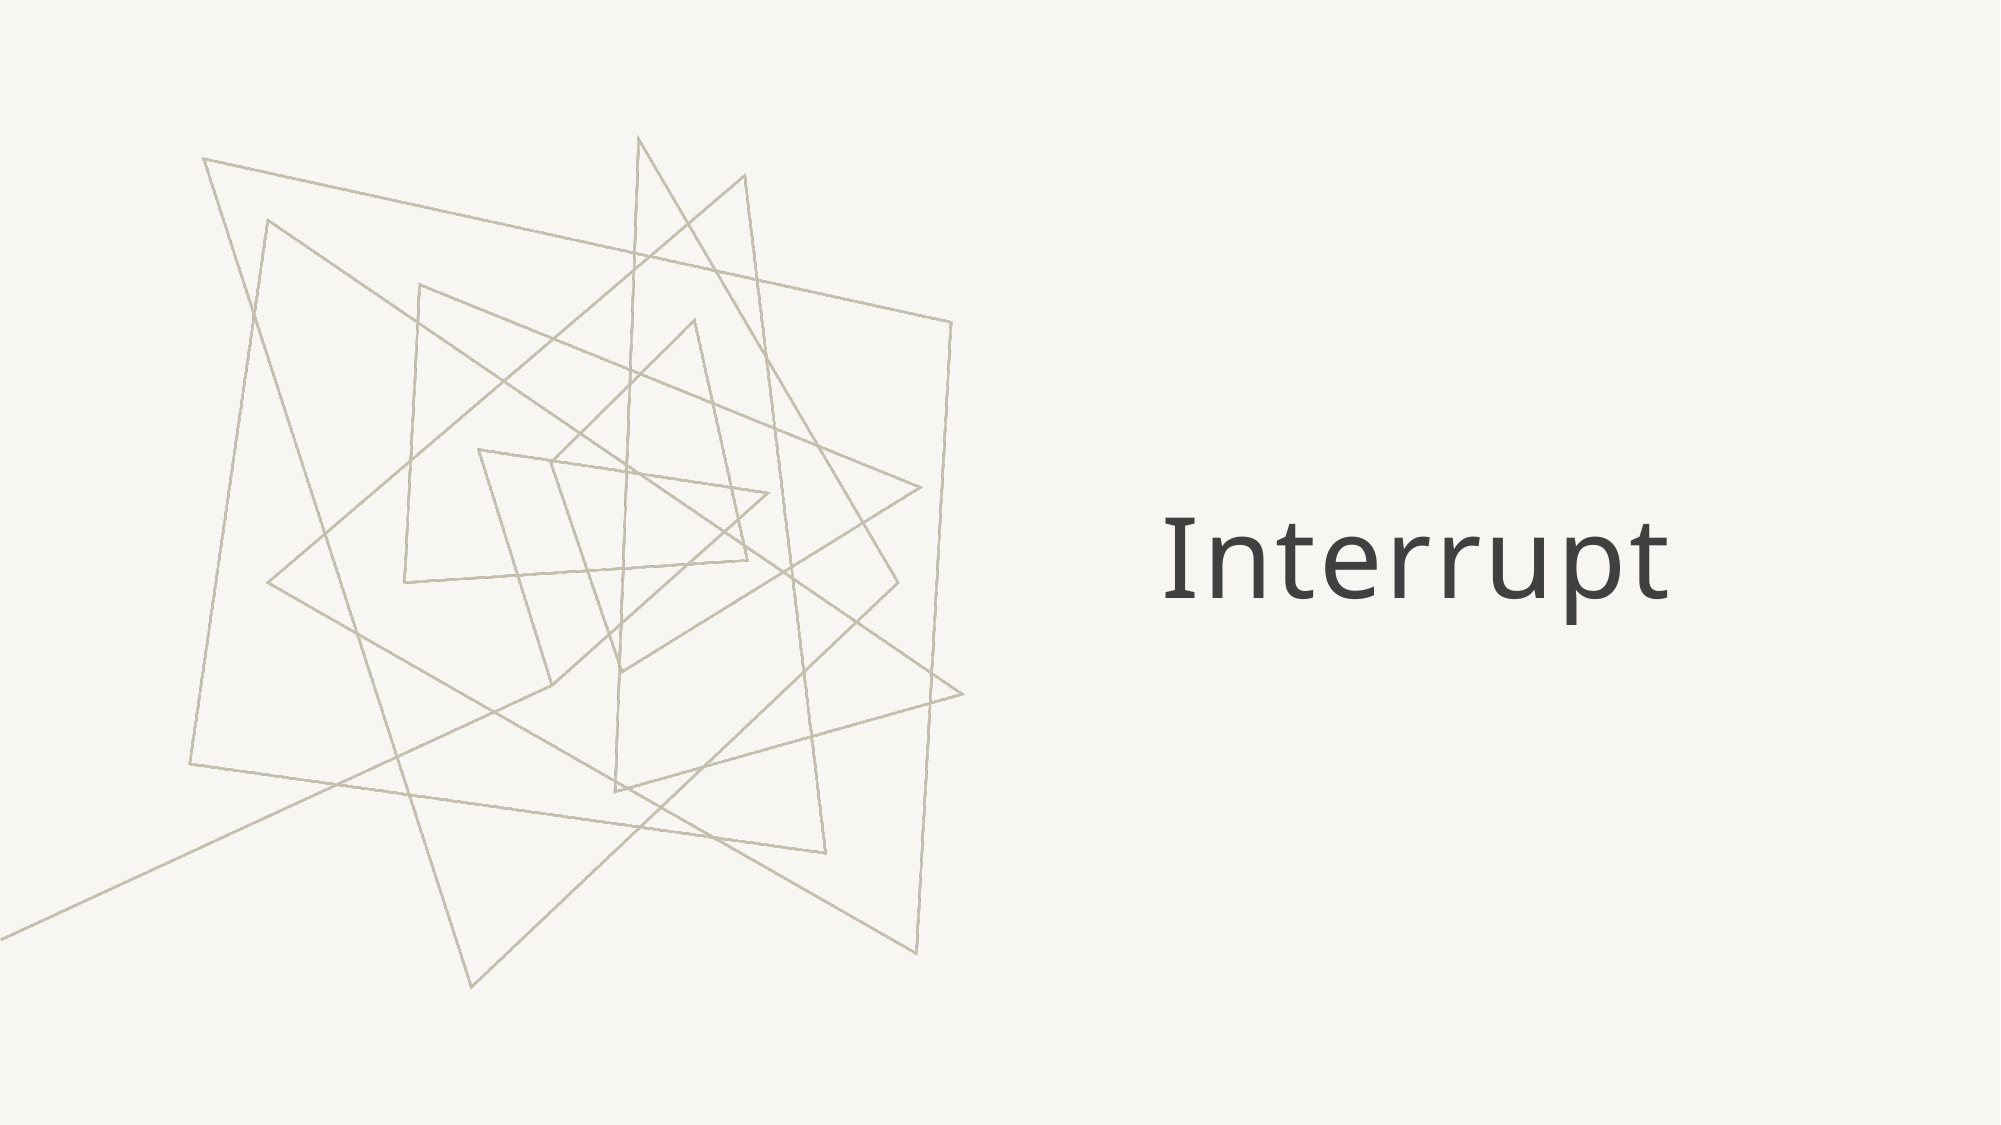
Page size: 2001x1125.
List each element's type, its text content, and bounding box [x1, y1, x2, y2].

picture [0, 135, 965, 989]
title Interrupt [1146, 421, 1833, 704]
